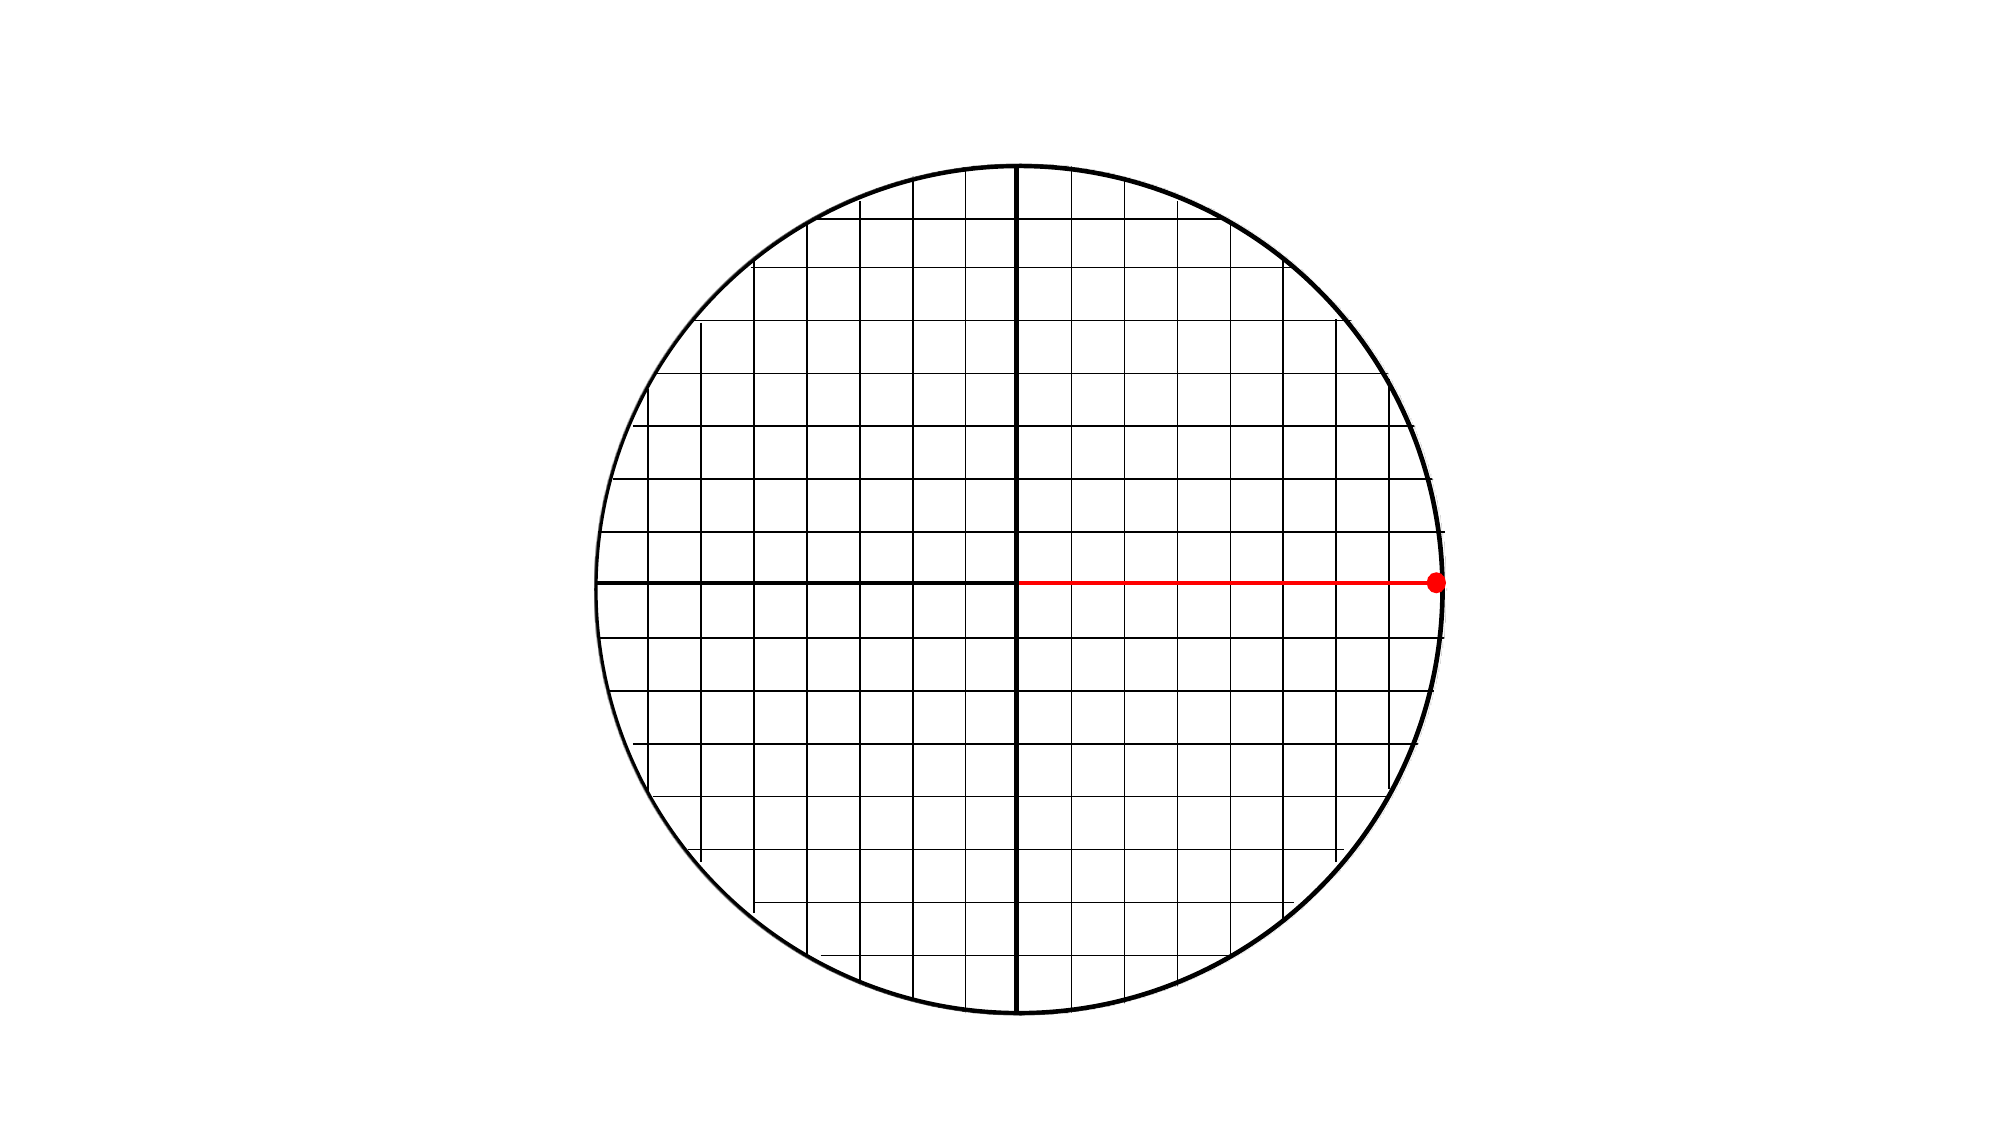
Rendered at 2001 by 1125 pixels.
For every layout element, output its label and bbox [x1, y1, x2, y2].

picture [303, 62, 1749, 1065]
text_box [595, 573, 1445, 593]
